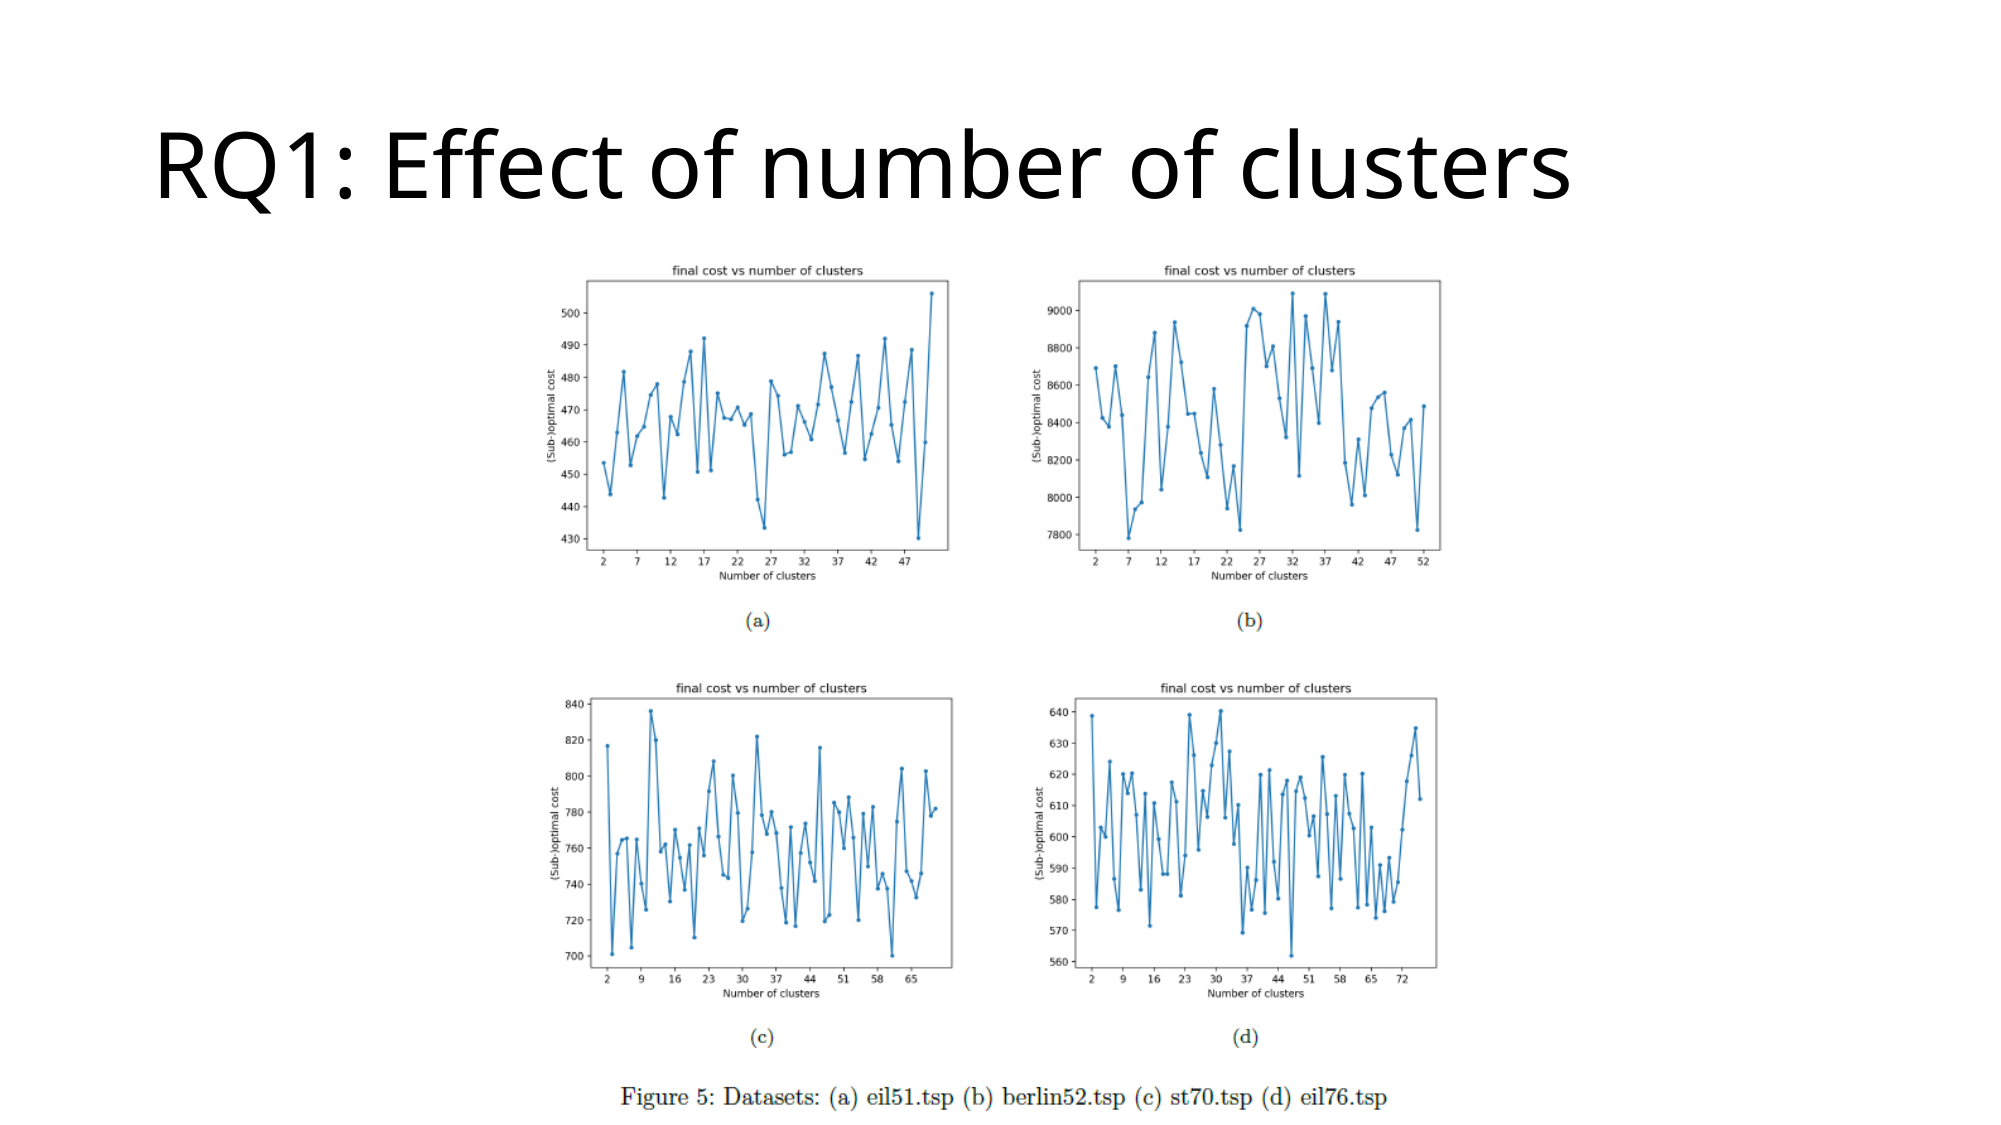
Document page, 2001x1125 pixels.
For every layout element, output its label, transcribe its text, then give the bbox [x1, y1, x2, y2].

title RQ1: Effect of number of clusters [137, 59, 1863, 278]
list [547, 252, 1453, 1125]
